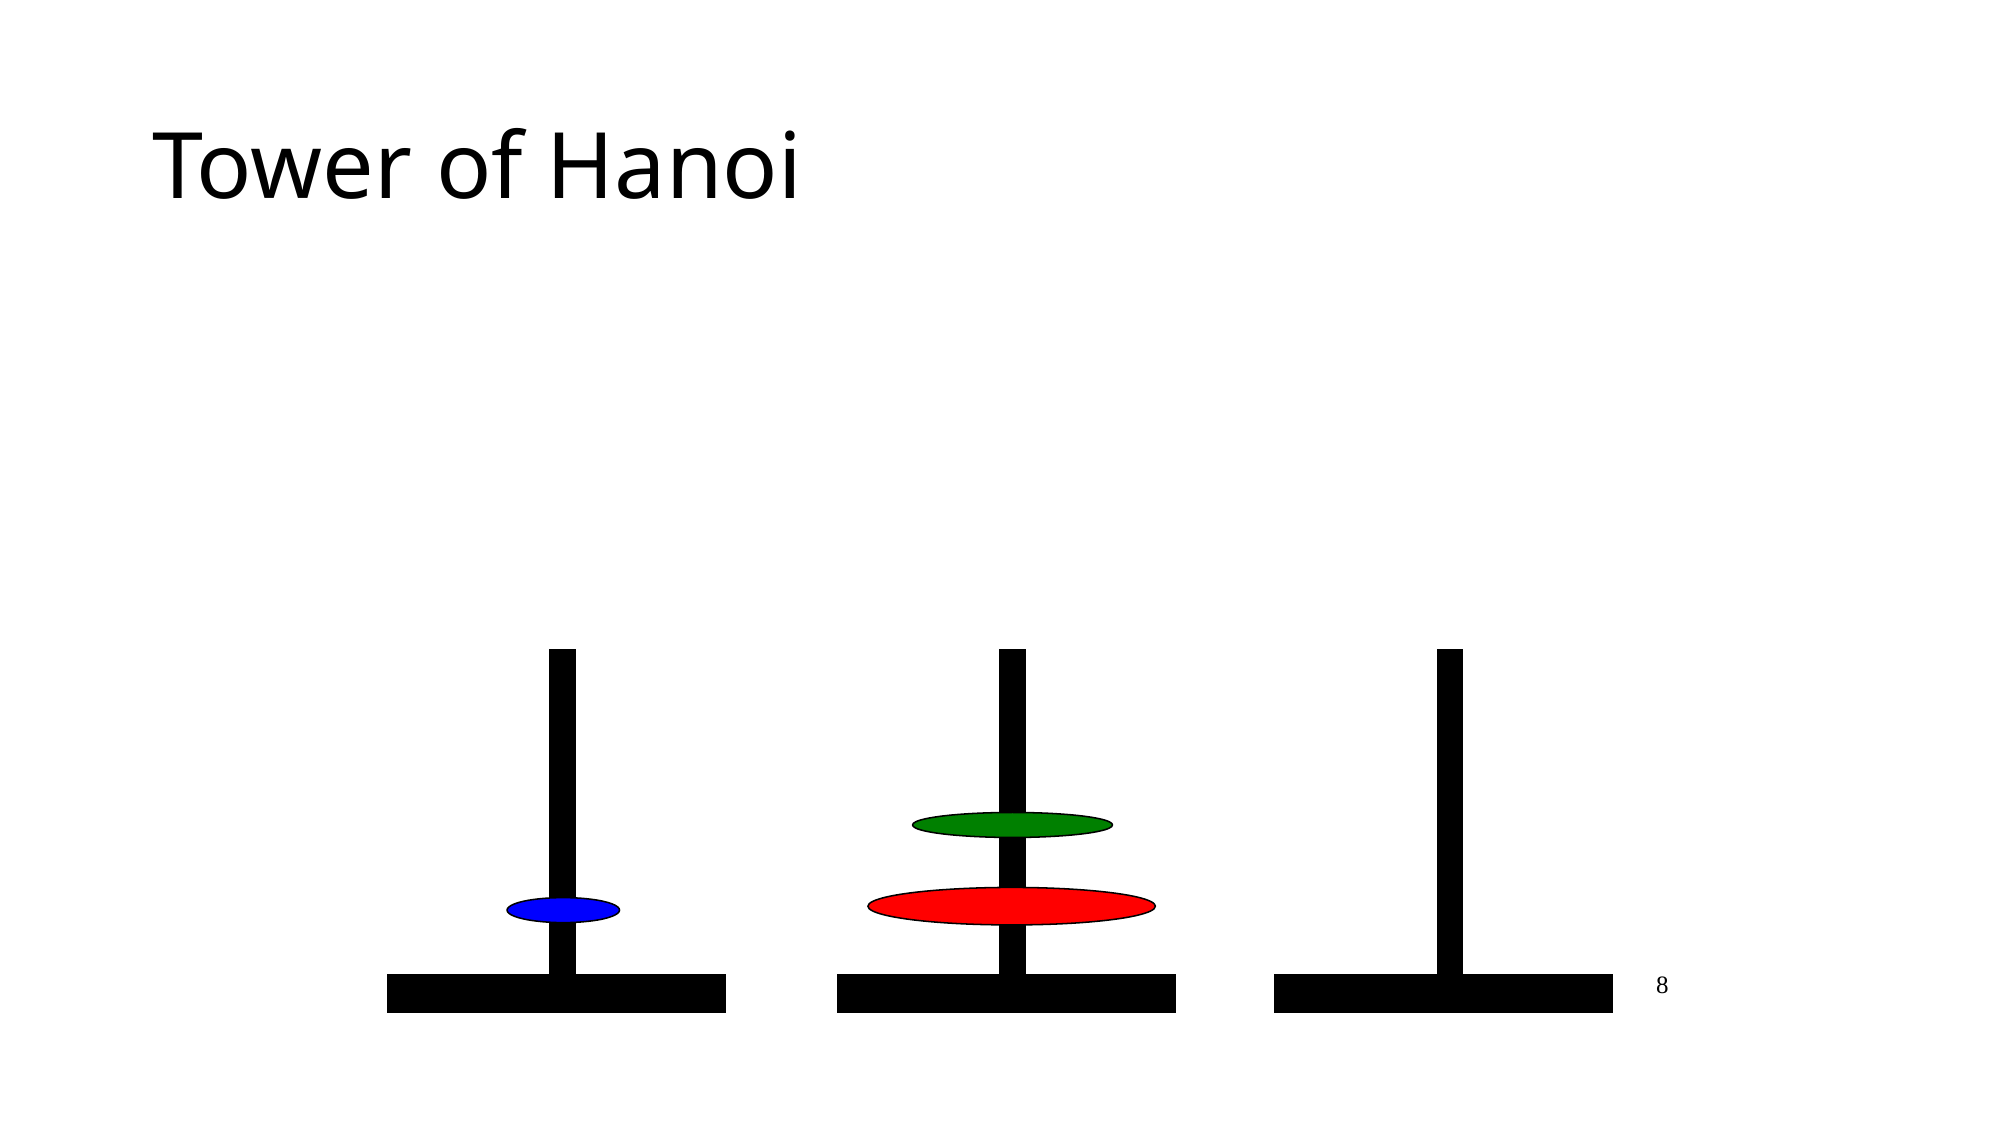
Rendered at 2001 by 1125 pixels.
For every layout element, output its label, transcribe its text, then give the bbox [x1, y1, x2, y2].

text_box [386, 649, 726, 1013]
slide_number 8 [1583, 940, 1684, 1026]
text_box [836, 649, 1176, 1013]
title Tower of Hanoi [137, 59, 1863, 278]
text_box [1274, 649, 1613, 1013]
